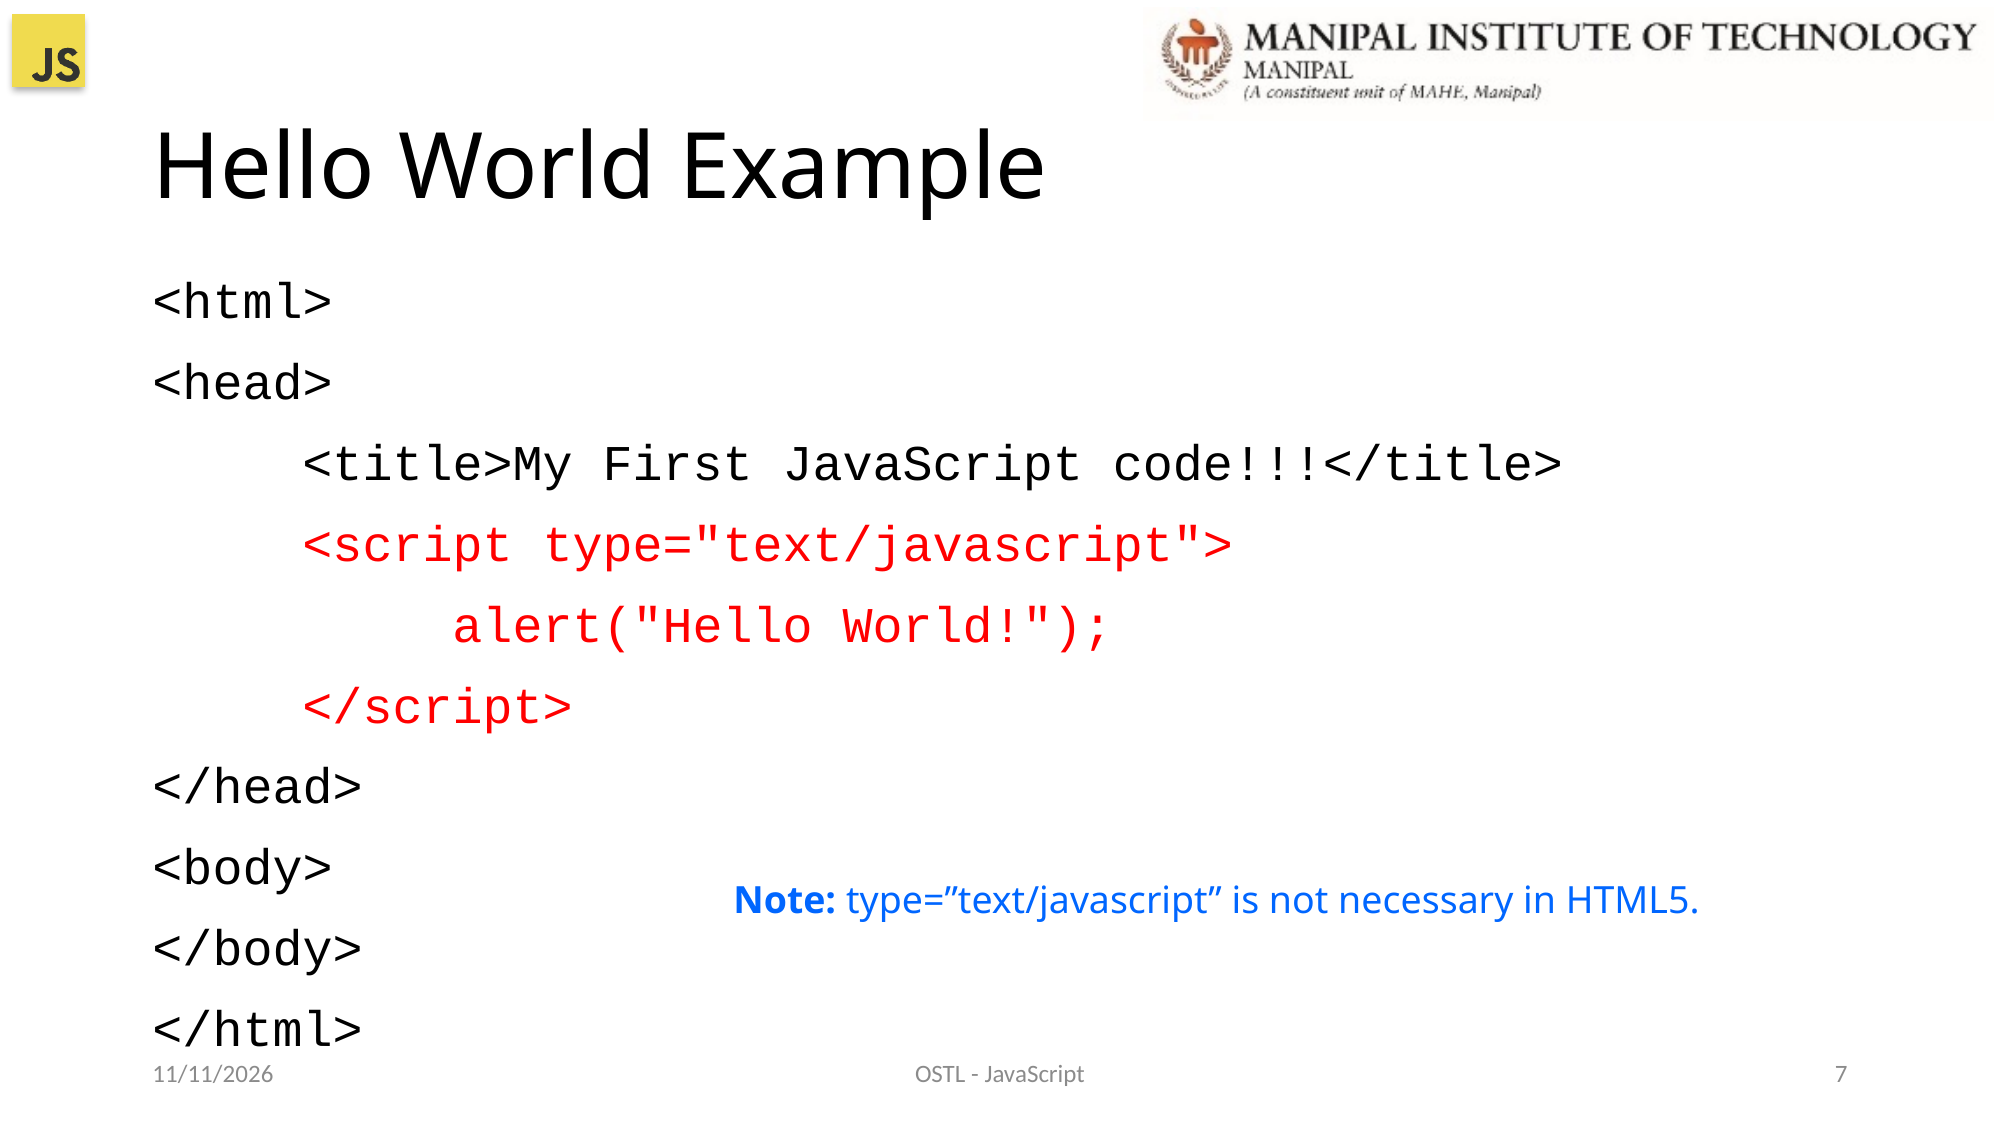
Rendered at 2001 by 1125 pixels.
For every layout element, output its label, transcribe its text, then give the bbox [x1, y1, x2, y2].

picture [12, 14, 85, 87]
picture [1143, 7, 1994, 121]
text_box Note: type=”text/javascript” is not necessary in HTML5. [718, 868, 1863, 929]
footer OSTL - JavaScript [662, 1042, 1338, 1103]
list <html> <head> <title>My First JavaScript code!!!</title> <script type="text/javascript"> alert("Hello World!"); </script> </head> <body> </body> </html> [137, 261, 1863, 976]
slide_number 22-Dec-21 [137, 1042, 588, 1103]
title Hello World Example [137, 59, 1863, 261]
slide_number 7 [1412, 1042, 1863, 1103]
